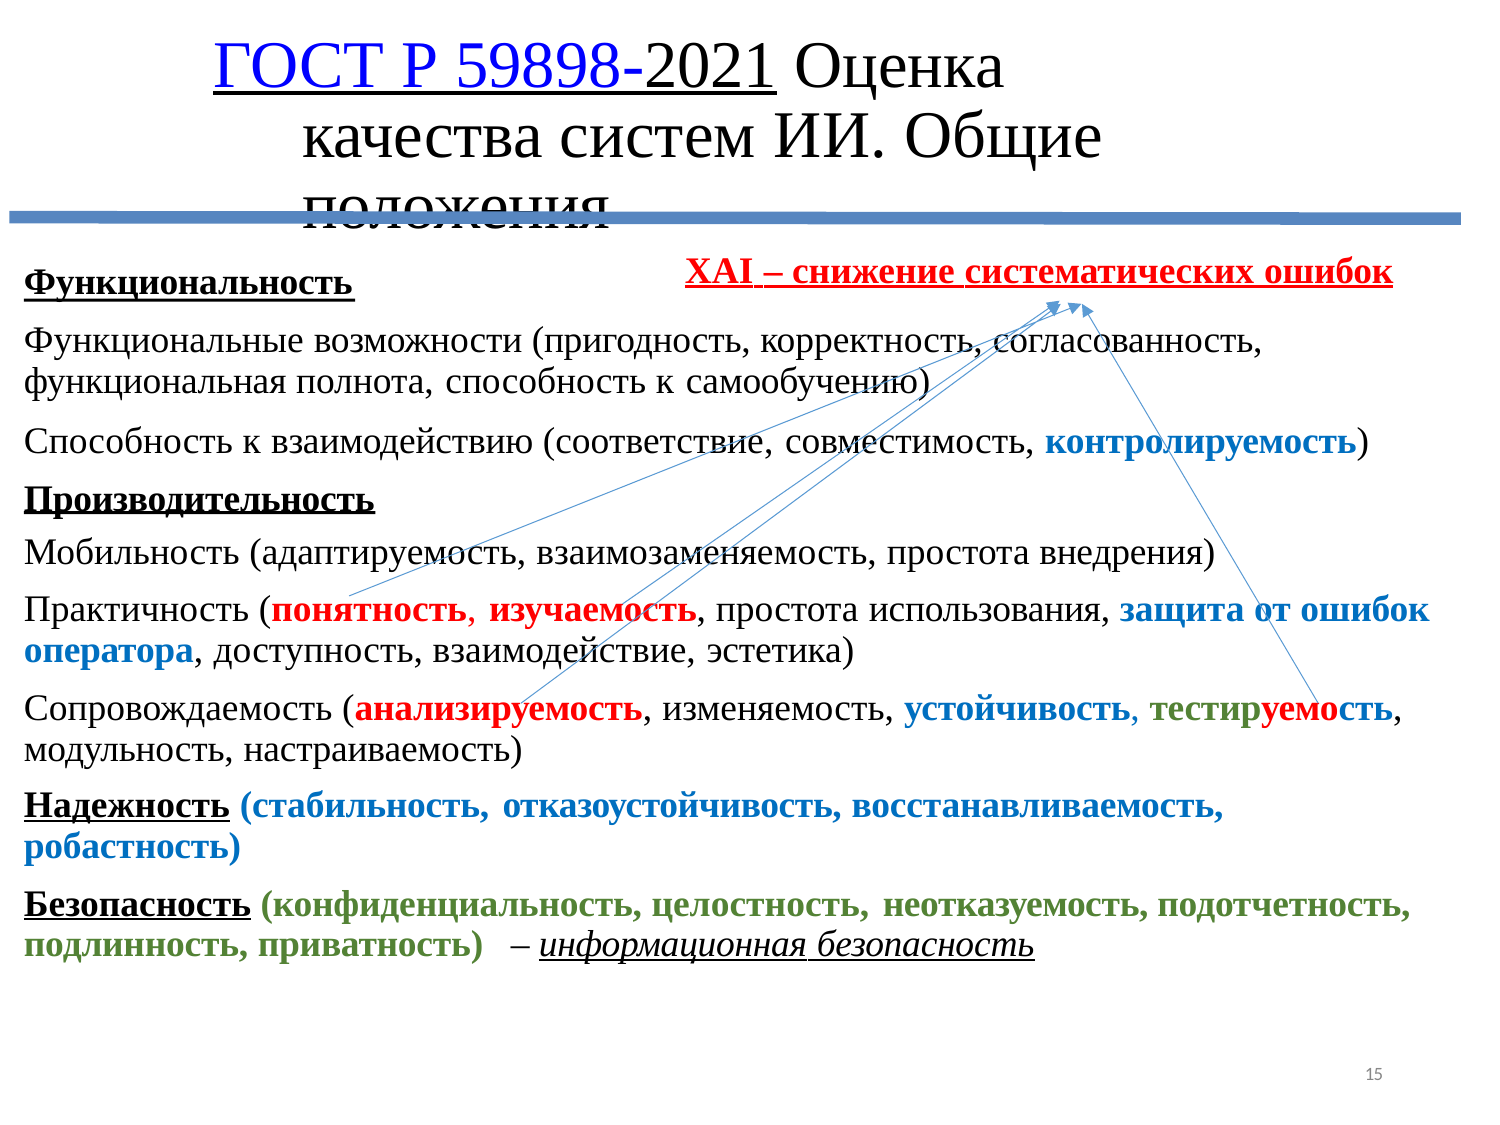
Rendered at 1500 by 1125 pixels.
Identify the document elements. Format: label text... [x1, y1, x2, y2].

text_box XAI – снижение систематических ошибок [682, 243, 1398, 291]
text_box Функциональность [21, 254, 359, 302]
title ГОСТ Р 59898-2021 Оценка качества систем ИИ. Общие положения [211, 218, 1262, 242]
text_box Функциональные возможности (пригодность, корректность, согласованность, функциональная полнота, способность к самообучению) Способность к взаимодействию (соответствие, совместимость, контролируемость) Производительность Мобильность (адаптируемость, взаимозаменяемость, простота внедрения) Практичность (понятность, изучаемость, простота использования, защита от ошибок оператора, доступность, взаимодействие, эстетика) Сопровождаемость (анализируемость, изменяемость, устойчивость, тестируемость, модульность, настраиваемость) Надежность (стабильность, отказоустойчивость, восстанавливаемость, робастность) Безопасность (конфиденциальность, целостность, неотказуемость, подотчетность, подлинность, приватность) – информационная безопасность [21, 312, 1438, 965]
text_box 15 [1362, 1063, 1386, 1084]
title ГОСТ Р 59898-2021 Оценка качества систем ИИ. Общие положения [211, 17, 1262, 218]
text_box [23, 298, 356, 302]
text_box [348, 300, 1319, 704]
